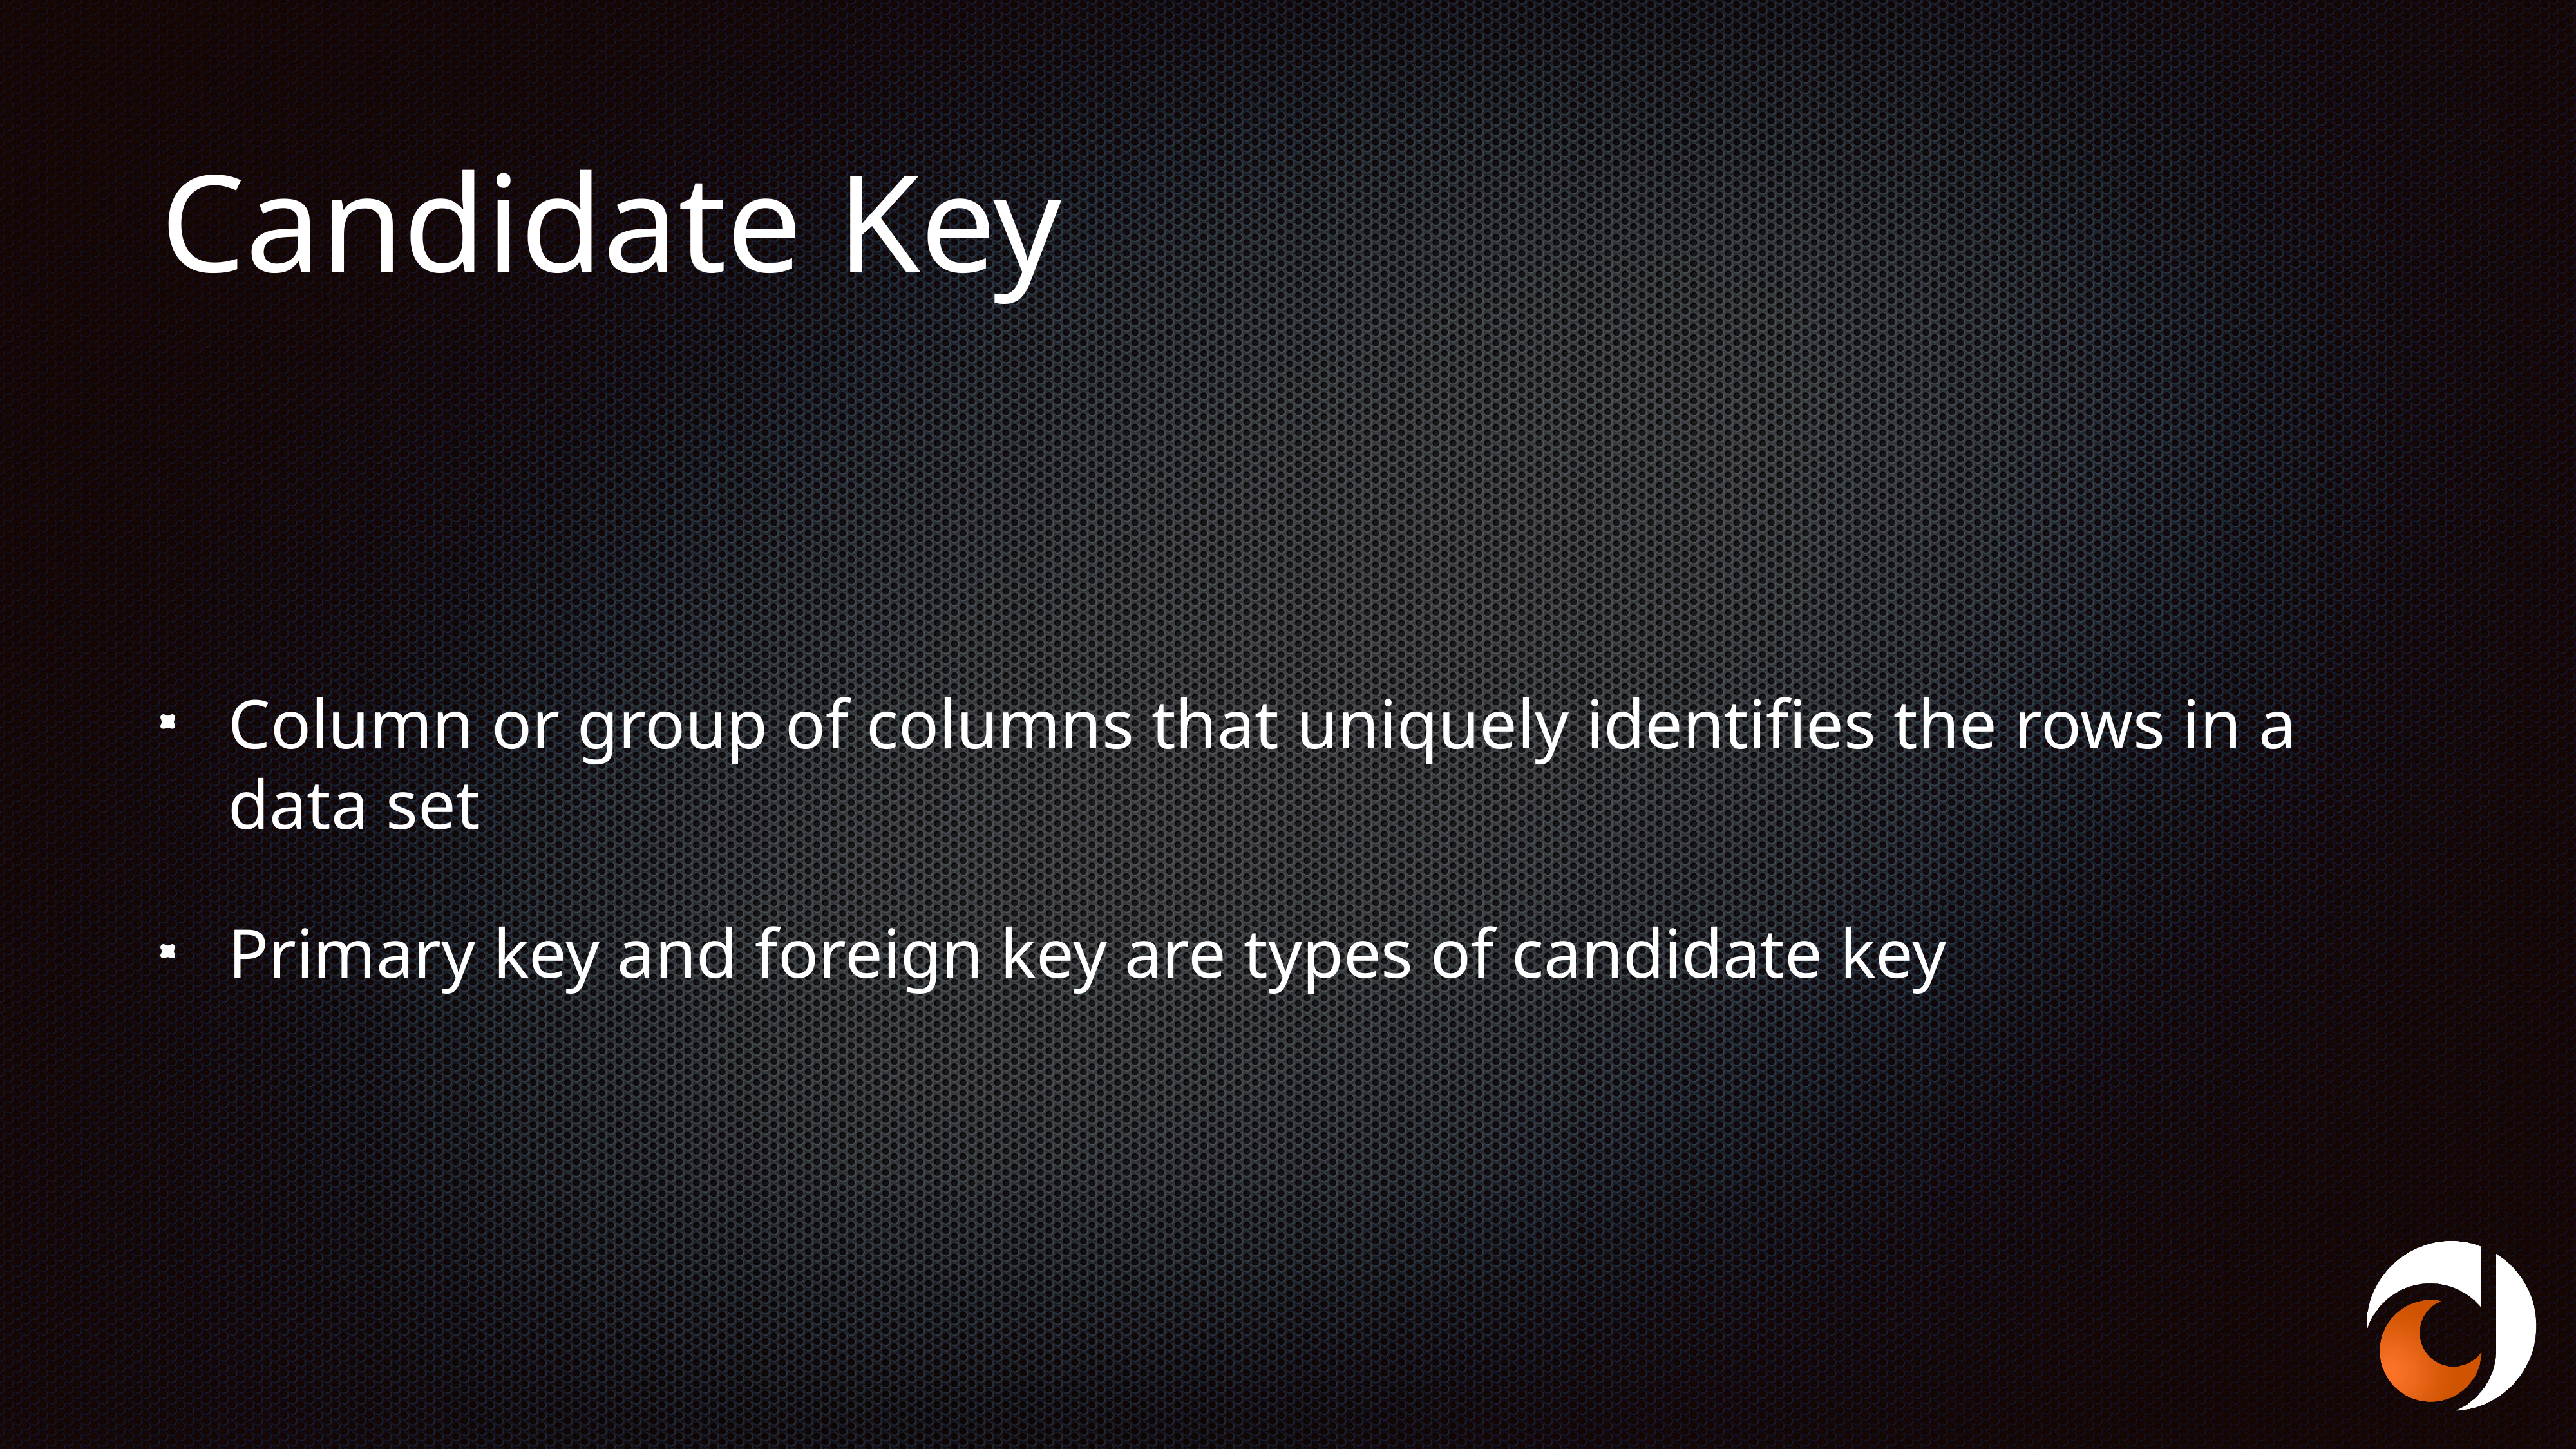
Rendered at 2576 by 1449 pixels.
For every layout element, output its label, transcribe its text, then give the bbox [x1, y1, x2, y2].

title Candidate Key [155, 37, 2421, 401]
picture [0, 0, 2576, 1449]
list Column or group of columns that uniquely identifies the rows in a data set Primary key and foreign key are types of candidate key [155, 412, 2421, 1262]
